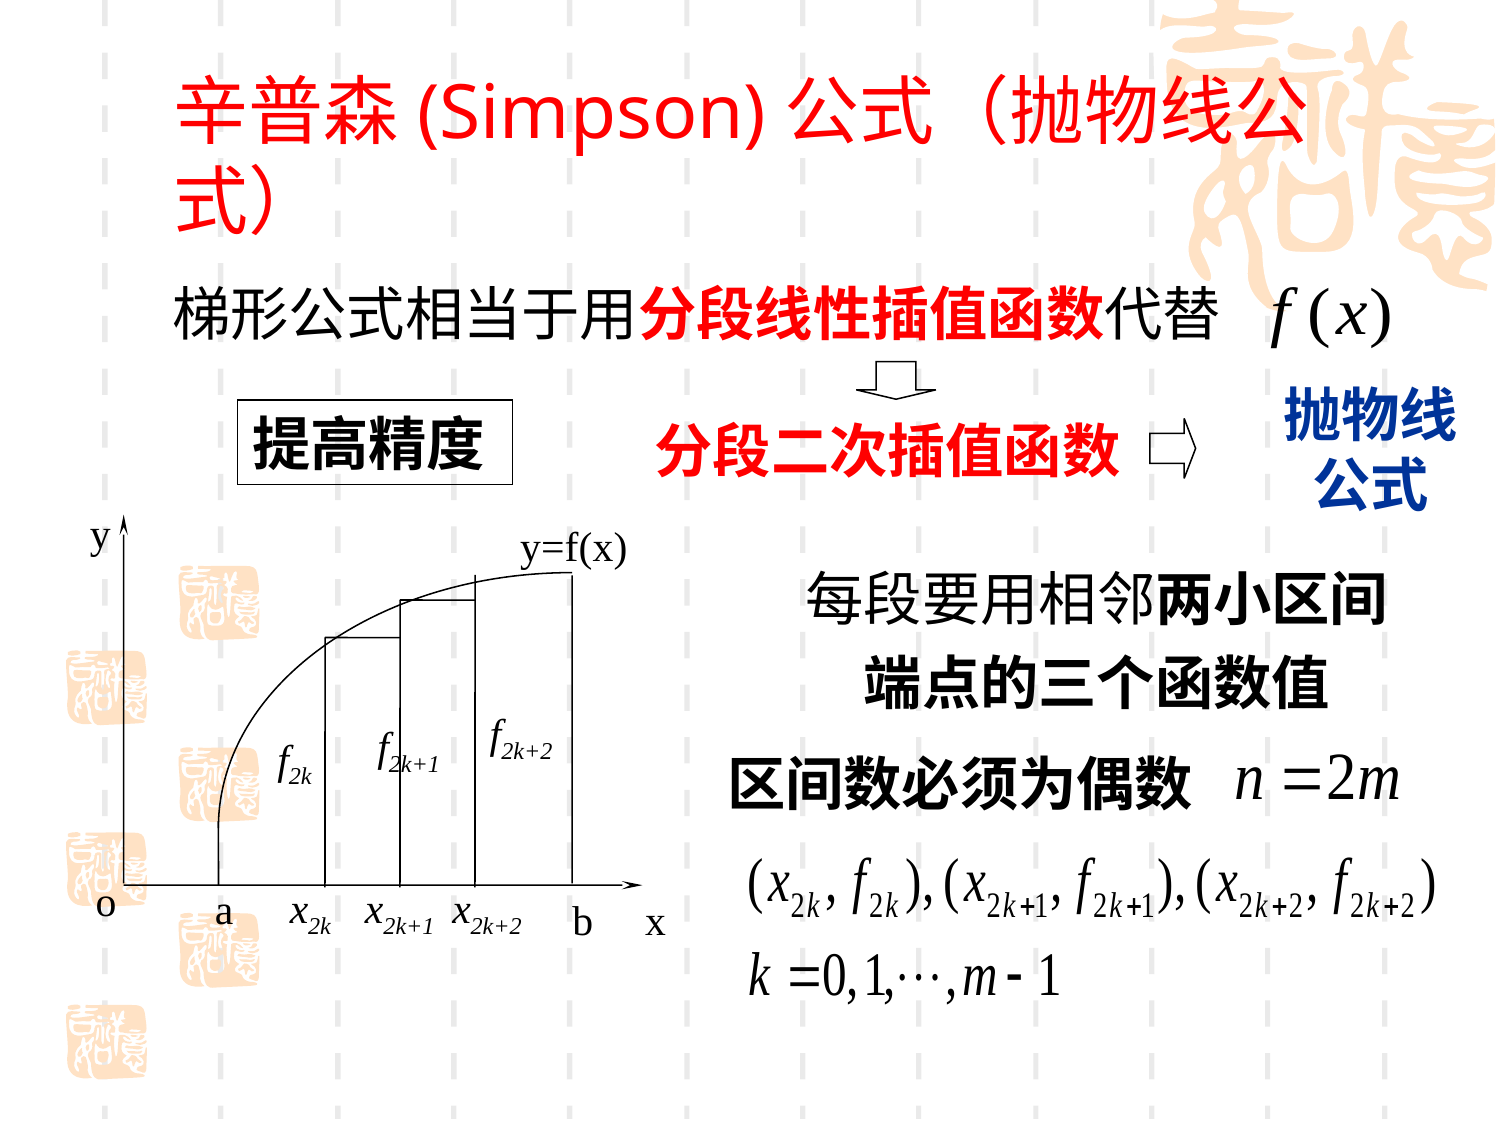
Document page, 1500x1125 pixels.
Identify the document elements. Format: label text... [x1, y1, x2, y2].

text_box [1149, 373, 1500, 524]
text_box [741, 839, 1447, 1026]
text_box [74, 499, 713, 963]
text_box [643, 361, 1132, 500]
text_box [712, 737, 1438, 826]
text_box 提高精度 [237, 399, 513, 485]
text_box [111, 255, 1410, 369]
text_box 每段要用相邻两小区间 端点的三个函数值 [797, 550, 1398, 714]
text_box 辛普森(Simpson)公式（抛物线公式） [159, 55, 1474, 251]
